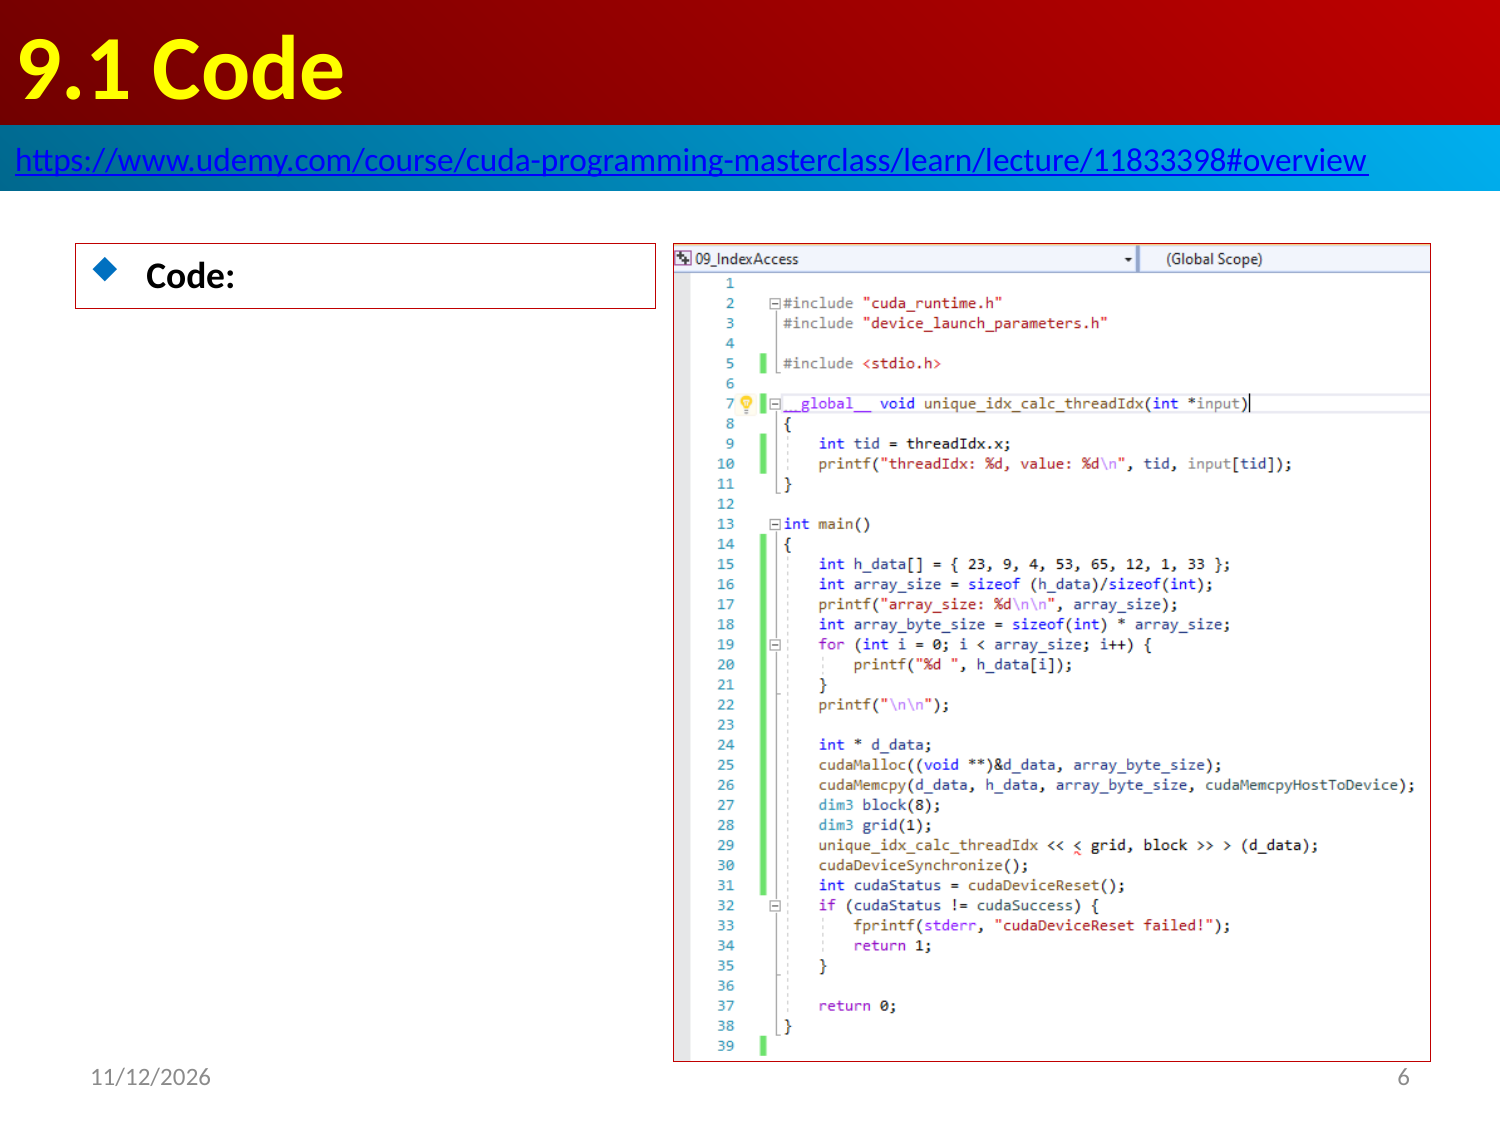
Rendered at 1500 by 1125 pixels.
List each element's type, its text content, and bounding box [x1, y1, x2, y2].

subtitle Code: [75, 243, 656, 309]
text_box https://www.udemy.com/course/cuda-programming-masterclass/learn/lecture/11833398#overview [0, 125, 1500, 191]
title 9.1 Code [0, 0, 1500, 125]
picture [672, 243, 1431, 1062]
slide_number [75, 1042, 425, 1109]
slide_number 6 [1074, 1071, 1425, 1109]
